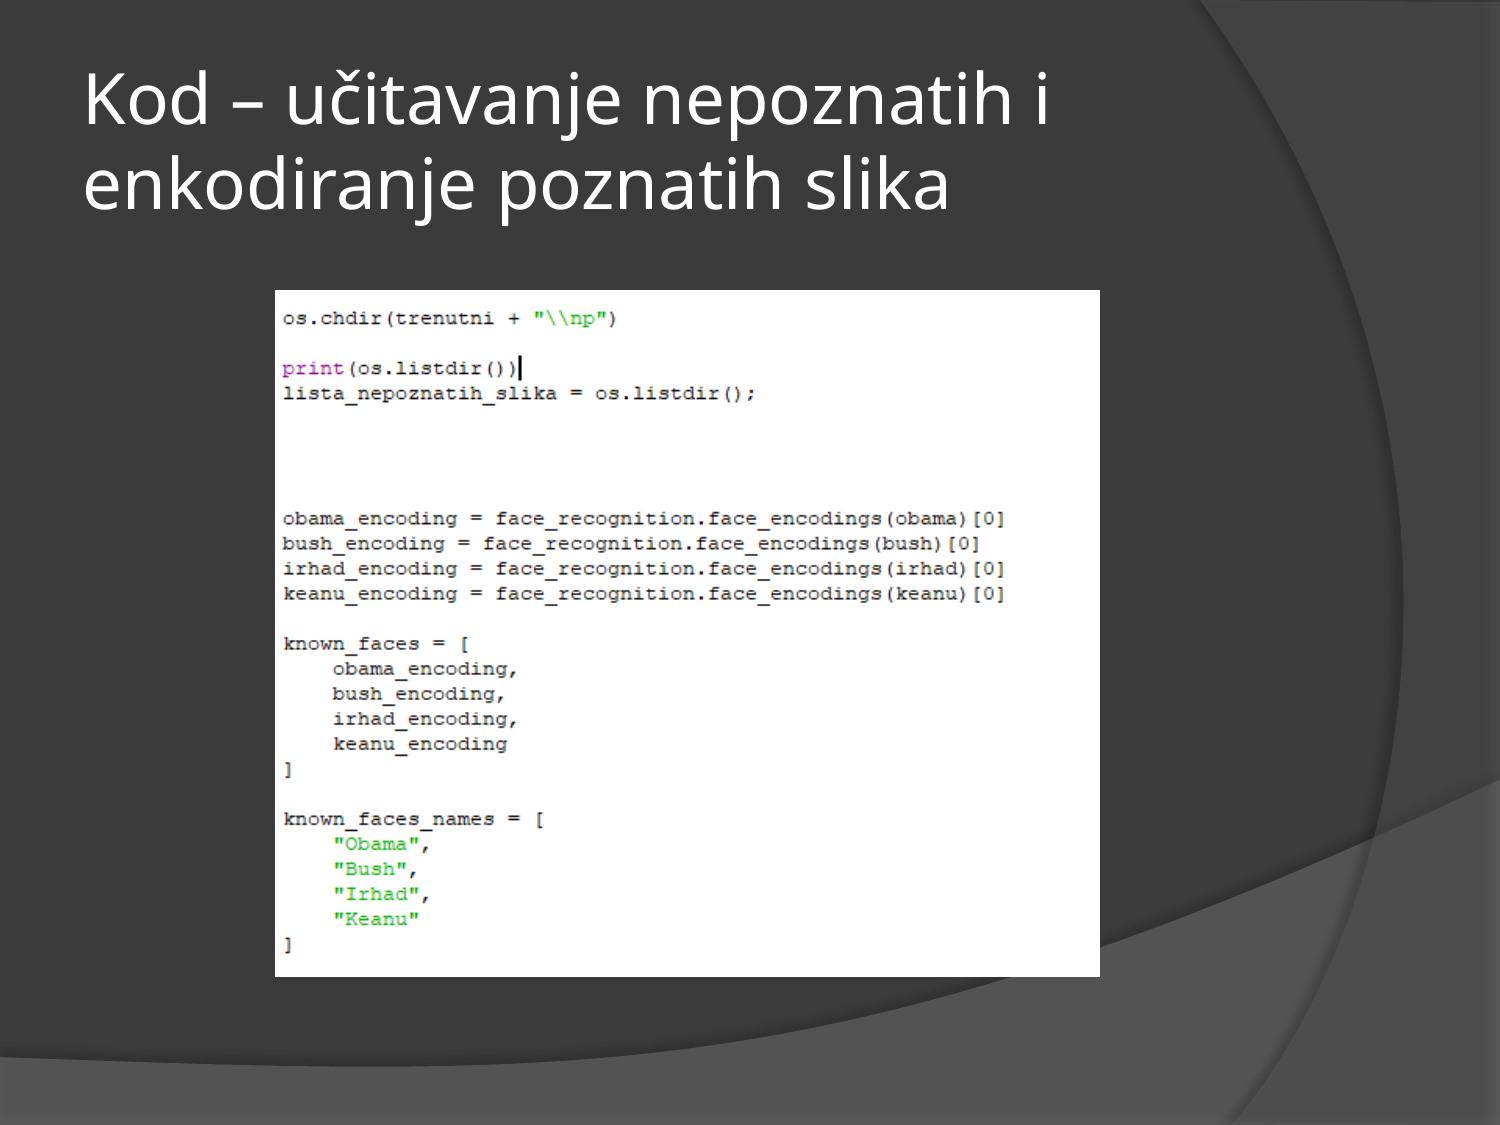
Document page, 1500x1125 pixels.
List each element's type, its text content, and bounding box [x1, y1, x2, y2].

title Kod – učitavanje nepoznatih i enkodiranje poznatih slika [75, 45, 1300, 233]
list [274, 290, 1101, 977]
